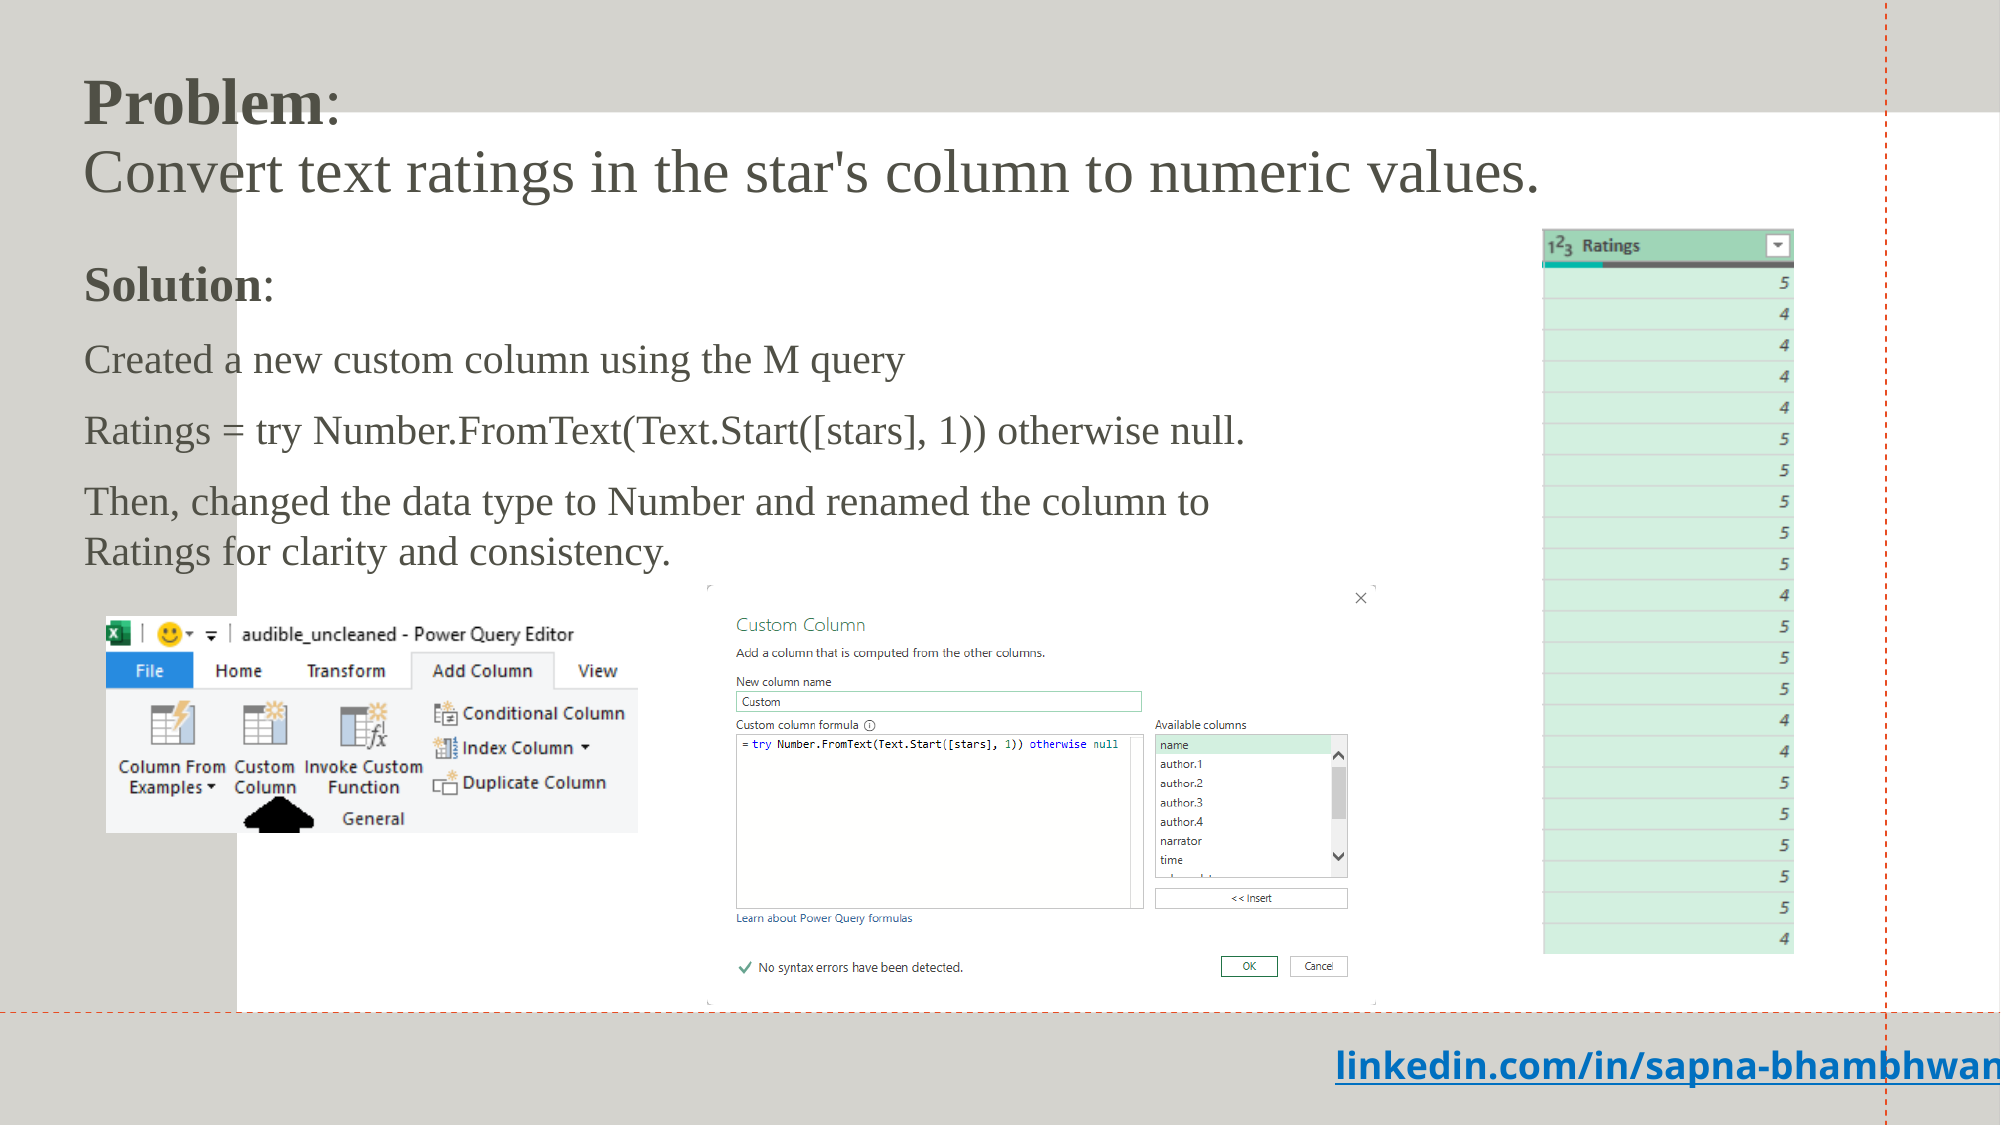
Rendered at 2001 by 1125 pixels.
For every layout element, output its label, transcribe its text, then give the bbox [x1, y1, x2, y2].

picture [1542, 228, 1794, 954]
picture [106, 616, 638, 833]
text_box linkedin.com/in/sapna-bhambhwani [1313, 1034, 2000, 1101]
title Problem: Convert text ratings in the star's column to numeric values. [68, 59, 1794, 214]
picture [707, 585, 1376, 1005]
list Solution: Created a new custom column using the M query Ratings = try Number.FromText(Text.Start([stars], 1)) otherwise null. Then, changed the data type to Number and renamed the column to Ratings for clarity and consistency. [68, 243, 1353, 990]
